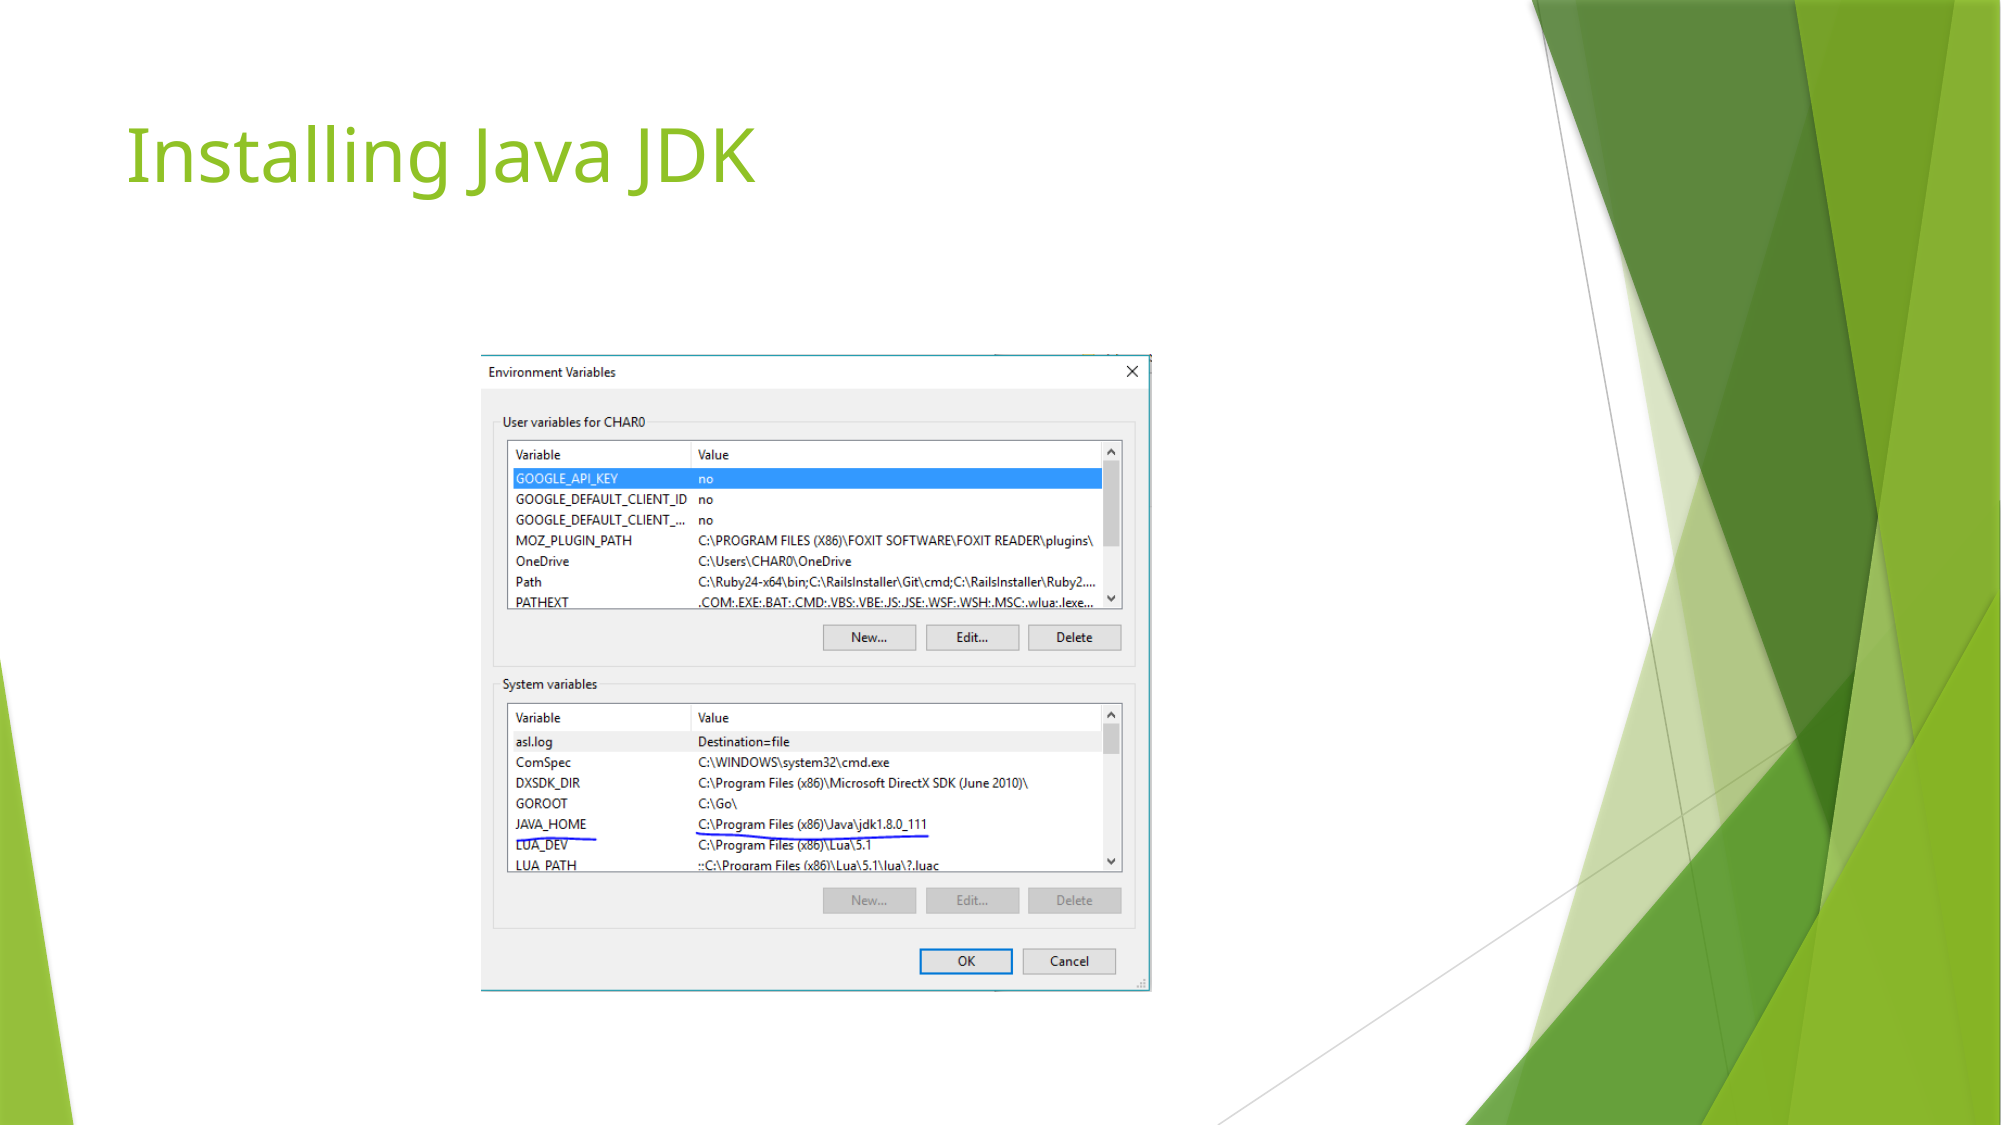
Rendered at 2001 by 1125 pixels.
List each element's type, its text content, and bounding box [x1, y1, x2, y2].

title Installing Java JDK [111, 99, 1522, 317]
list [480, 353, 1152, 992]
